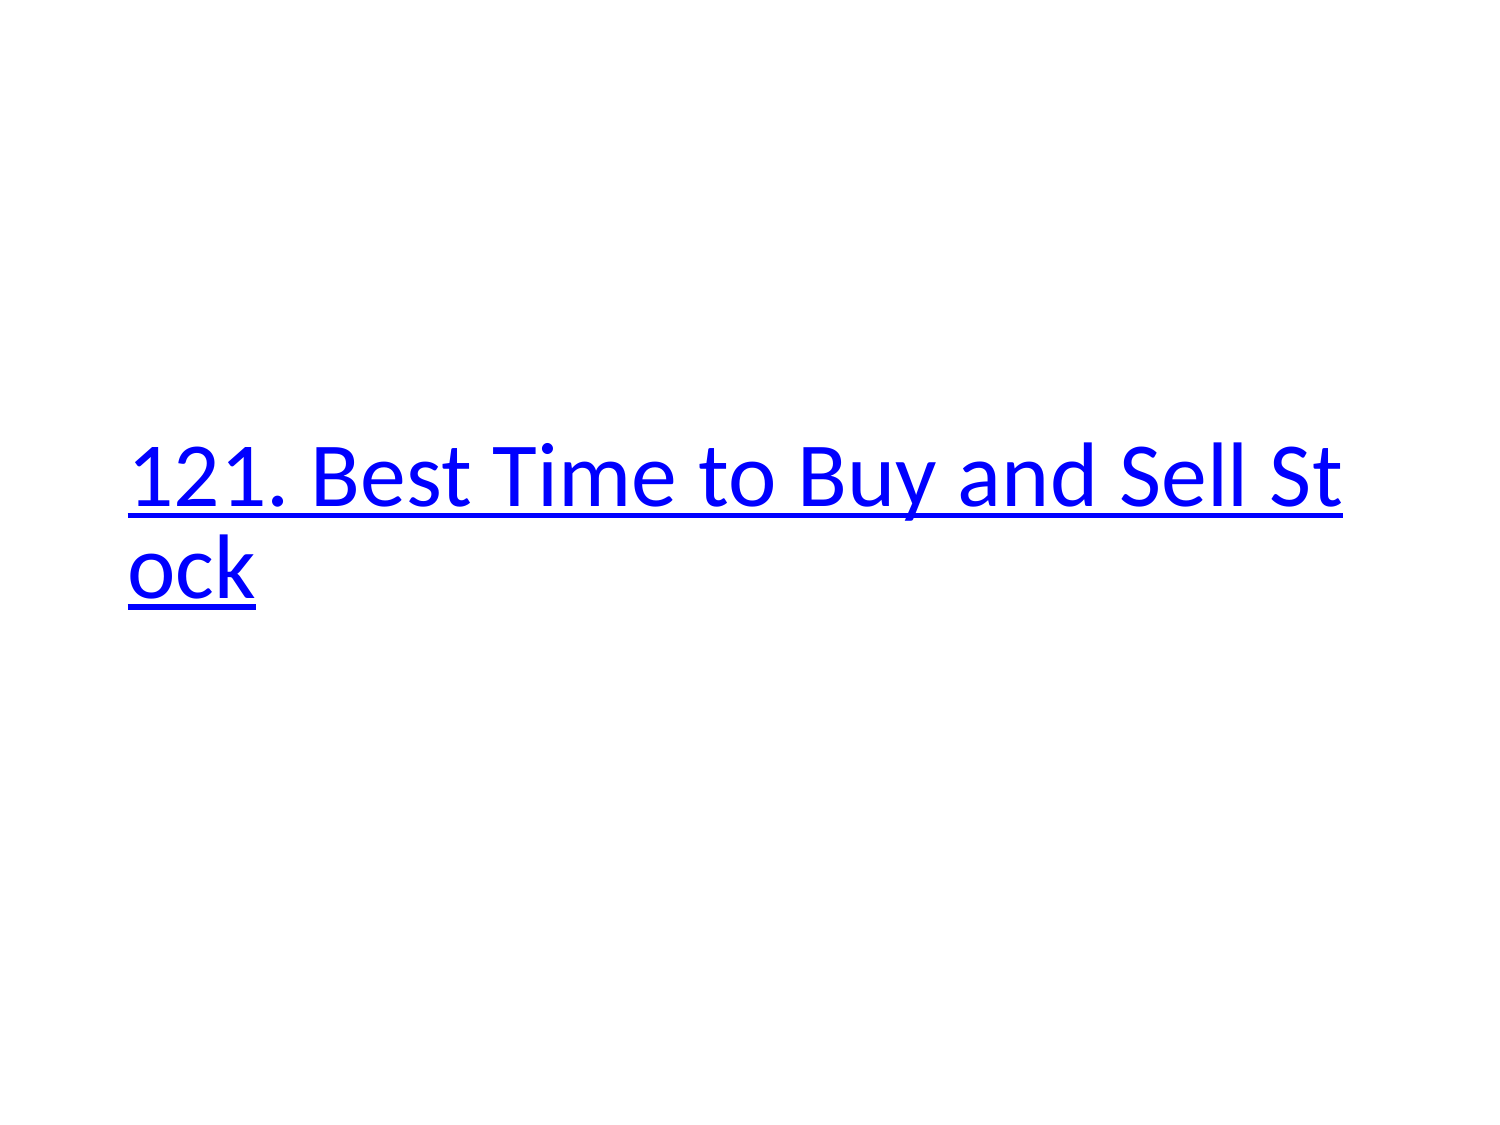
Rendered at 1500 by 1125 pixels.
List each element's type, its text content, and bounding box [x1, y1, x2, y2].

title 121. Best Time to Buy and Sell Stock [112, 349, 1388, 591]
